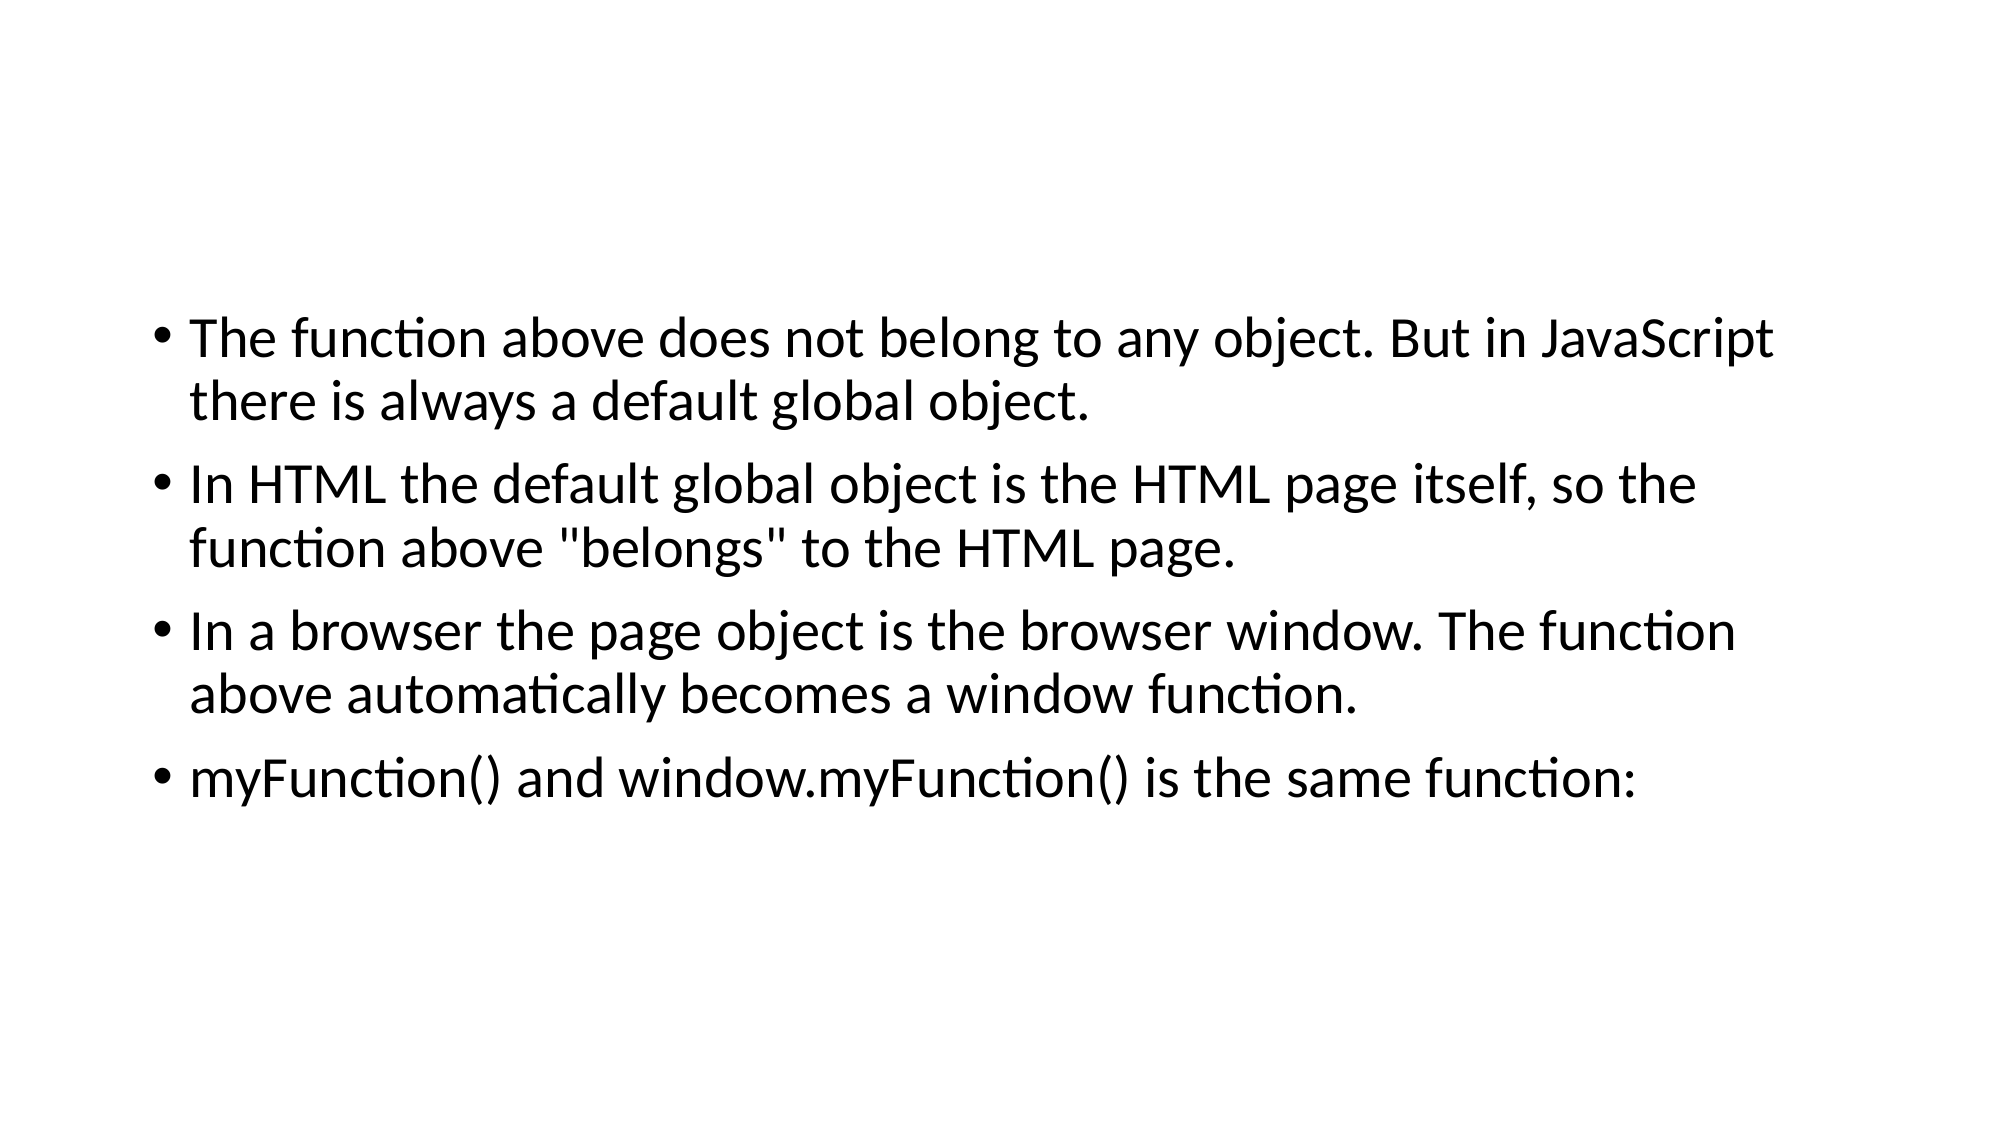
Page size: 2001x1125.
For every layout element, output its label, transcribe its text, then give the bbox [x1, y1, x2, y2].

list The function above does not belong to any object. But in JavaScript there is always a default global object. In HTML the default global object is the HTML page itself, so the function above "belongs" to the HTML page. In a browser the page object is the browser window. The function above automatically becomes a window function. myFunction() and window.myFunction() is the same function: [137, 299, 1863, 1014]
